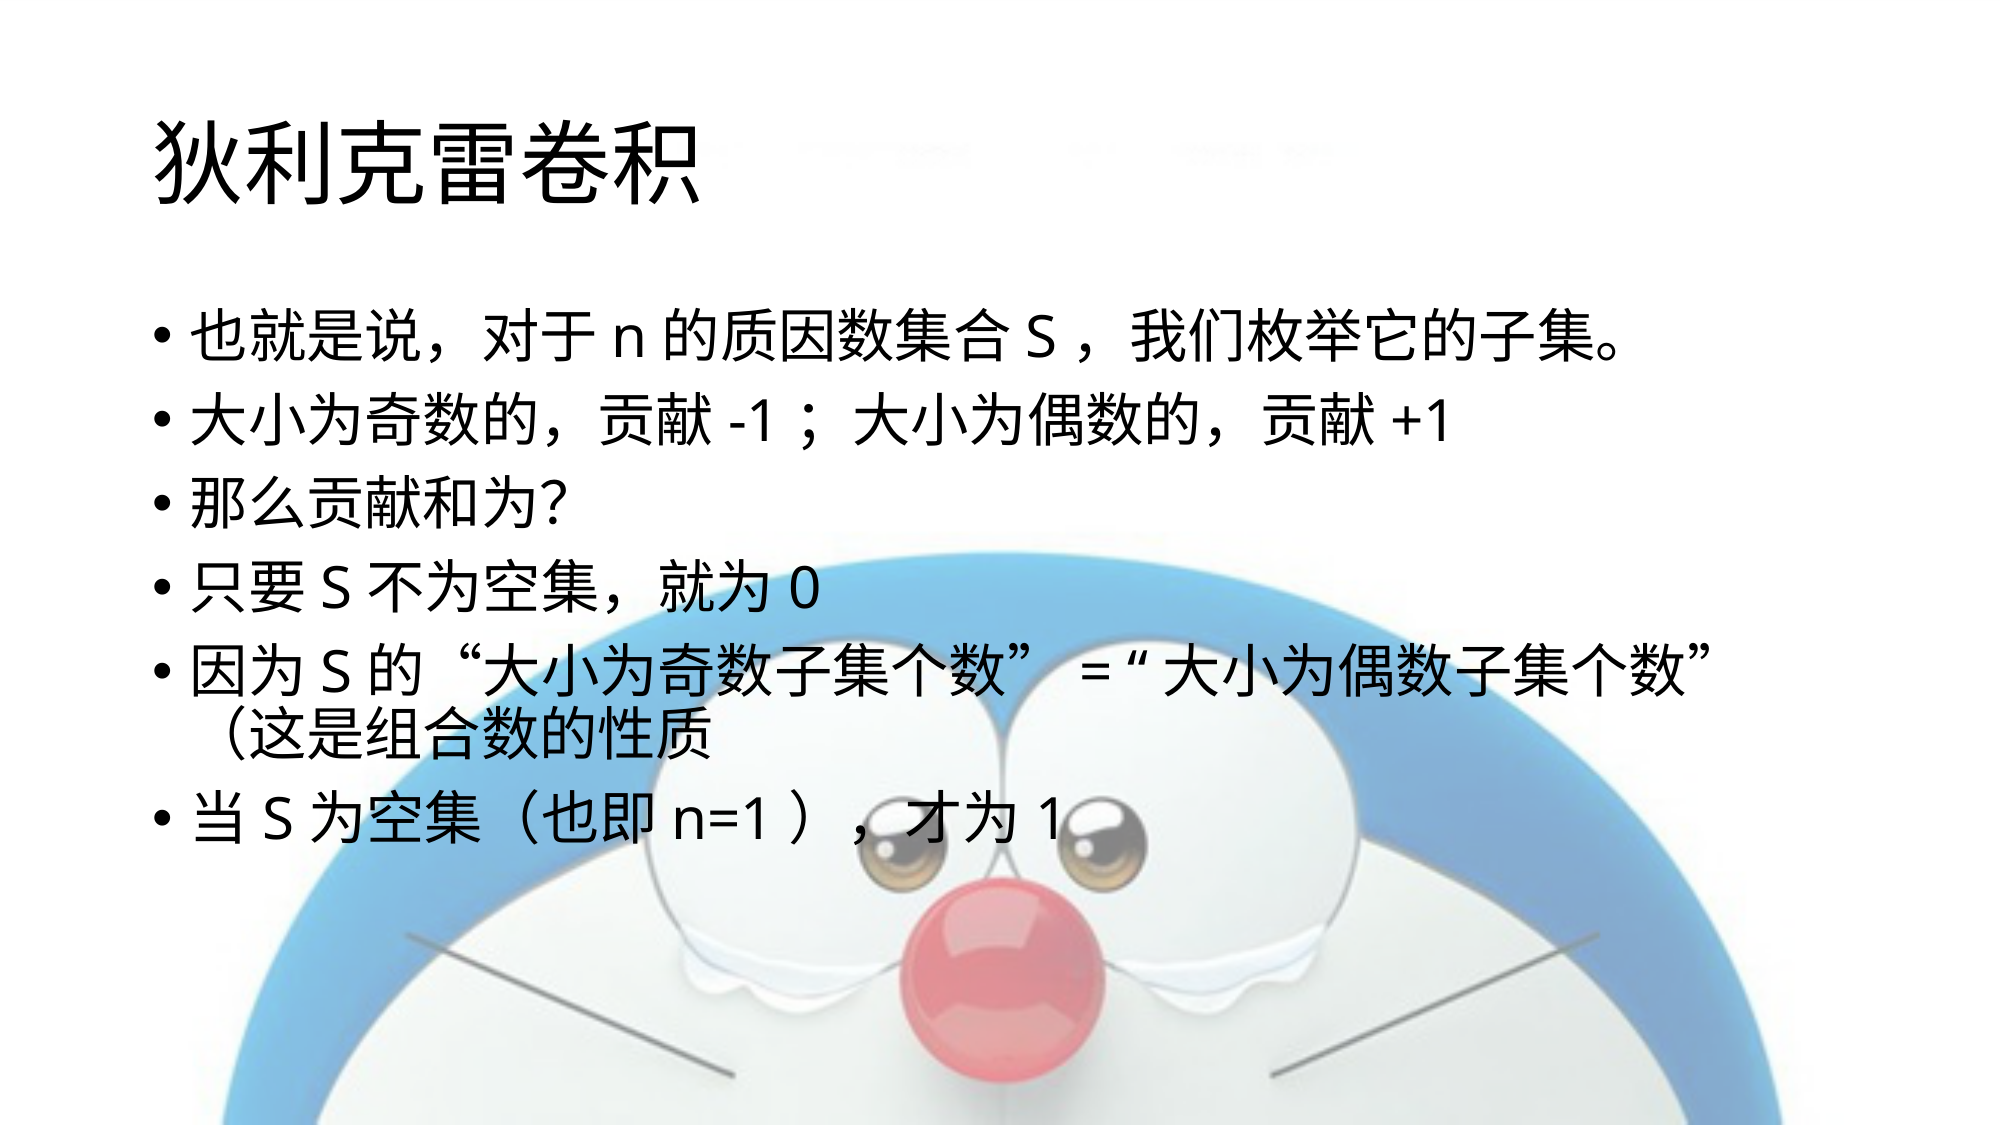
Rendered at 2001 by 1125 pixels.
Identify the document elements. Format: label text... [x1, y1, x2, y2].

list 也就是说，对于n的质因数集合S，我们枚举它的子集。 大小为奇数的，贡献-1；大小为偶数的，贡献+1 那么贡献和为？ 只要S不为空集，就为0 因为S的“大小为奇数子集个数”= “大小为偶数子集个数”（这是组合数的性质 当S为空集（也即n=1），才为1 [137, 299, 1863, 1014]
title 狄利克雷卷积 [137, 58, 1863, 277]
